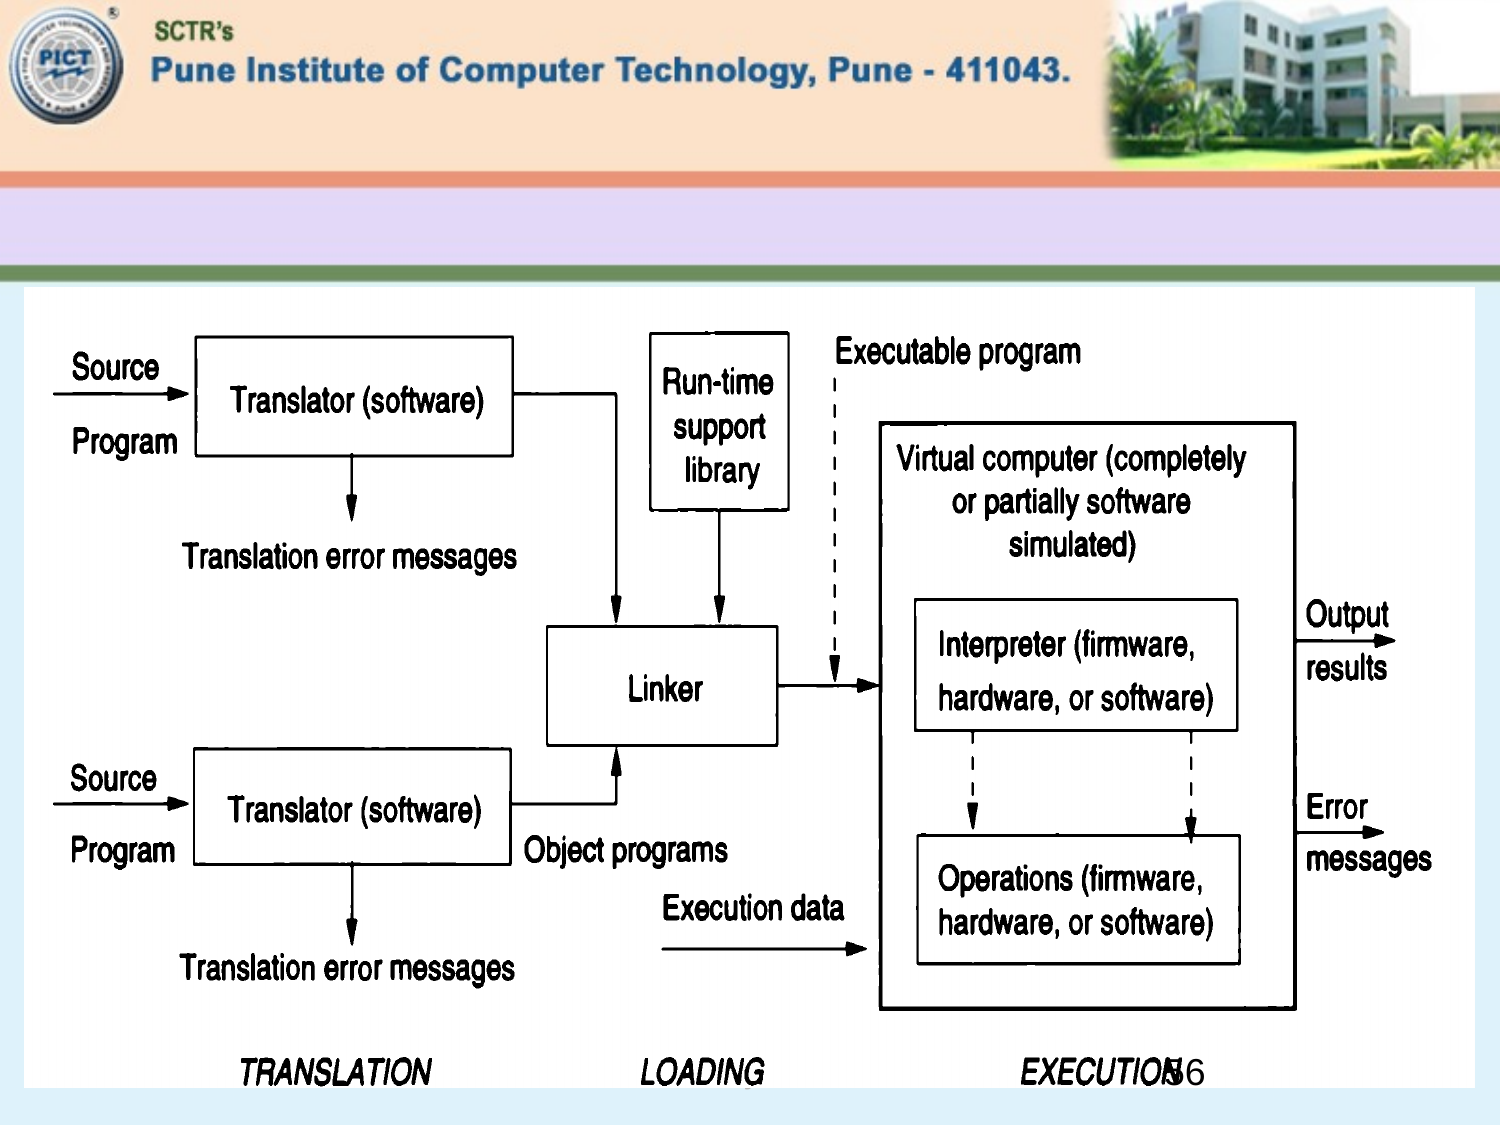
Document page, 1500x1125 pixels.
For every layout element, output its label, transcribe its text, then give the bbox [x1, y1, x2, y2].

footer Prof. Rutuja Kulkarni [510, 1097, 990, 1103]
picture [0, 0, 1500, 1125]
